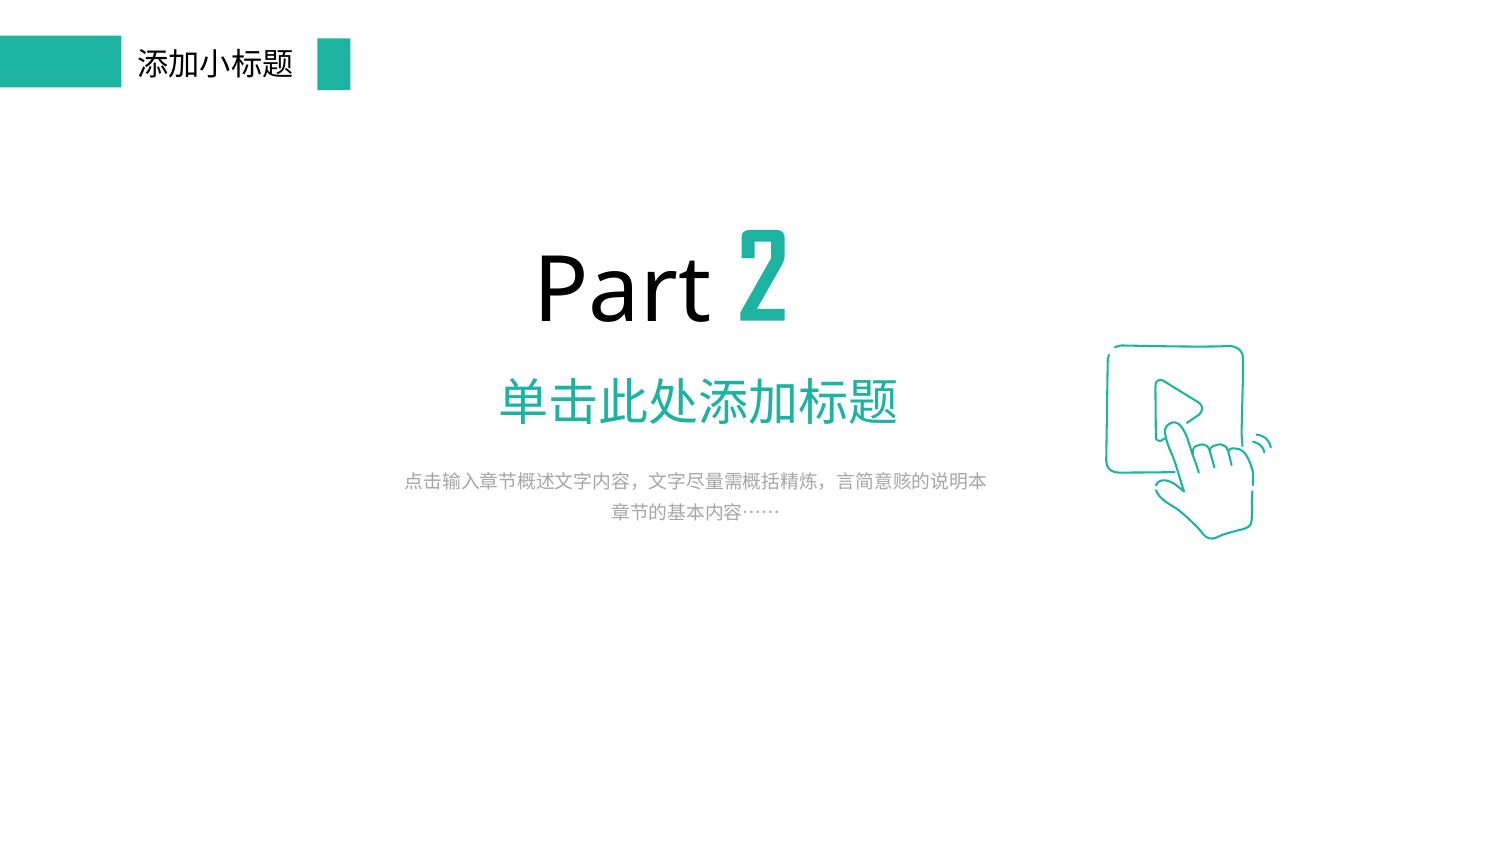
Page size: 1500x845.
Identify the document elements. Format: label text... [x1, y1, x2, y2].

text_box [1106, 345, 1271, 540]
text_box [740, 229, 785, 321]
text_box 点击输入章节概述文字内容，文字尽量需概括精炼，言简意赅的说明本章节的基本内容…… [396, 460, 995, 523]
text_box 单击此处添加标题 [498, 370, 1106, 431]
text_box Part [524, 230, 720, 341]
